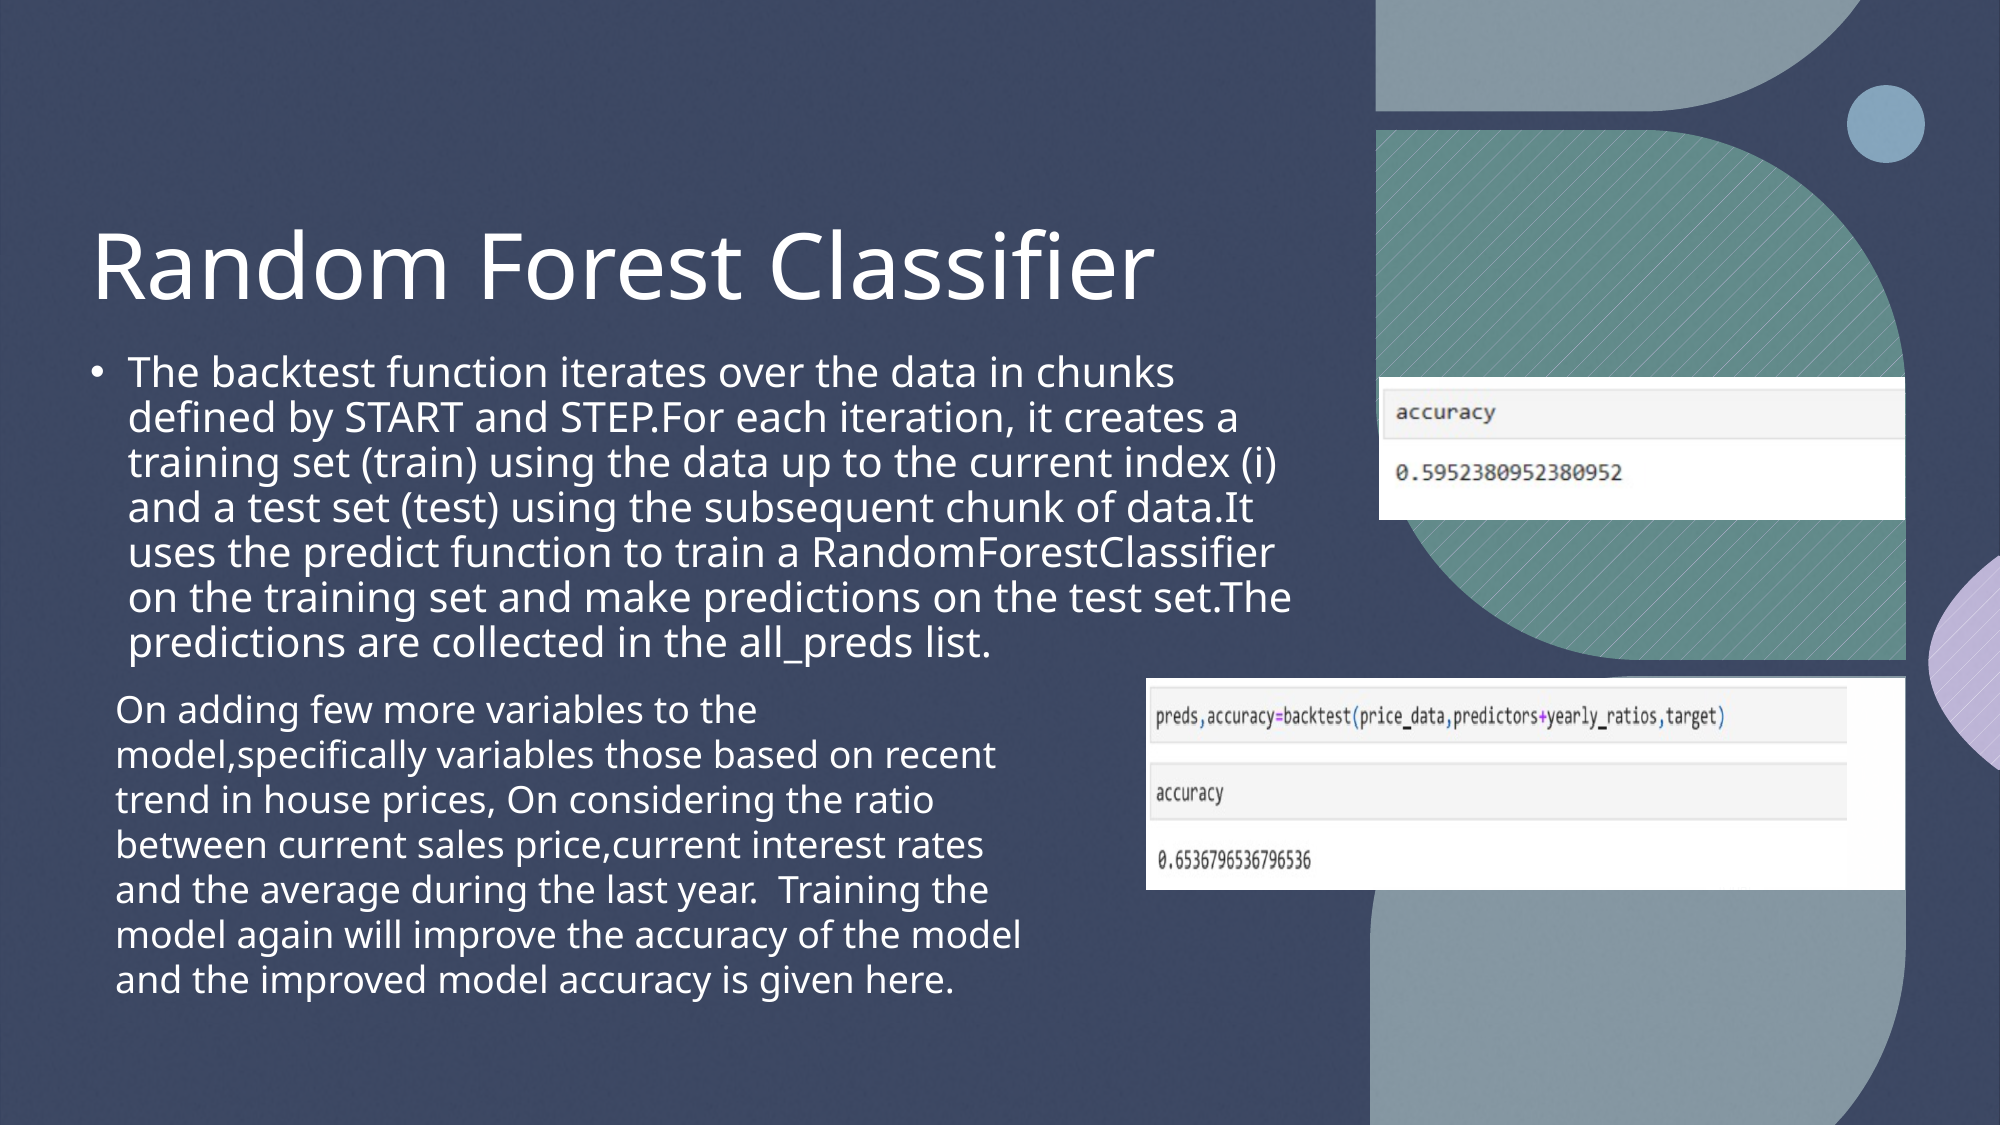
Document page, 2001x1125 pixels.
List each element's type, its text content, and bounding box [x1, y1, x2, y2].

text_box [999, 14, 1598, 613]
text_box On adding few more variables to the model,specifically variables those based on recent trend in house prices, On considering the ratio between current sales price,current interest rates and the average during the last year. Training the model again will improve the accuracy of the model and the improved model accuracy is given here. [100, 678, 1041, 1009]
title Random Forest Classifier [75, 109, 999, 327]
text_box [975, 537, 999, 588]
list The backtest function iterates over the data in chunks defined by START and STEP.For each iteration, it creates a training set (train) using the data up to the current index (i) and a test set (test) using the subsequent chunk of data.It uses the predict function to train a RandomForestClassifier on the training set and make predictions on the test set.The predictions are collected in the all_preds list. [75, 343, 1336, 1014]
picture [1379, 377, 1905, 520]
picture [1145, 678, 1905, 891]
